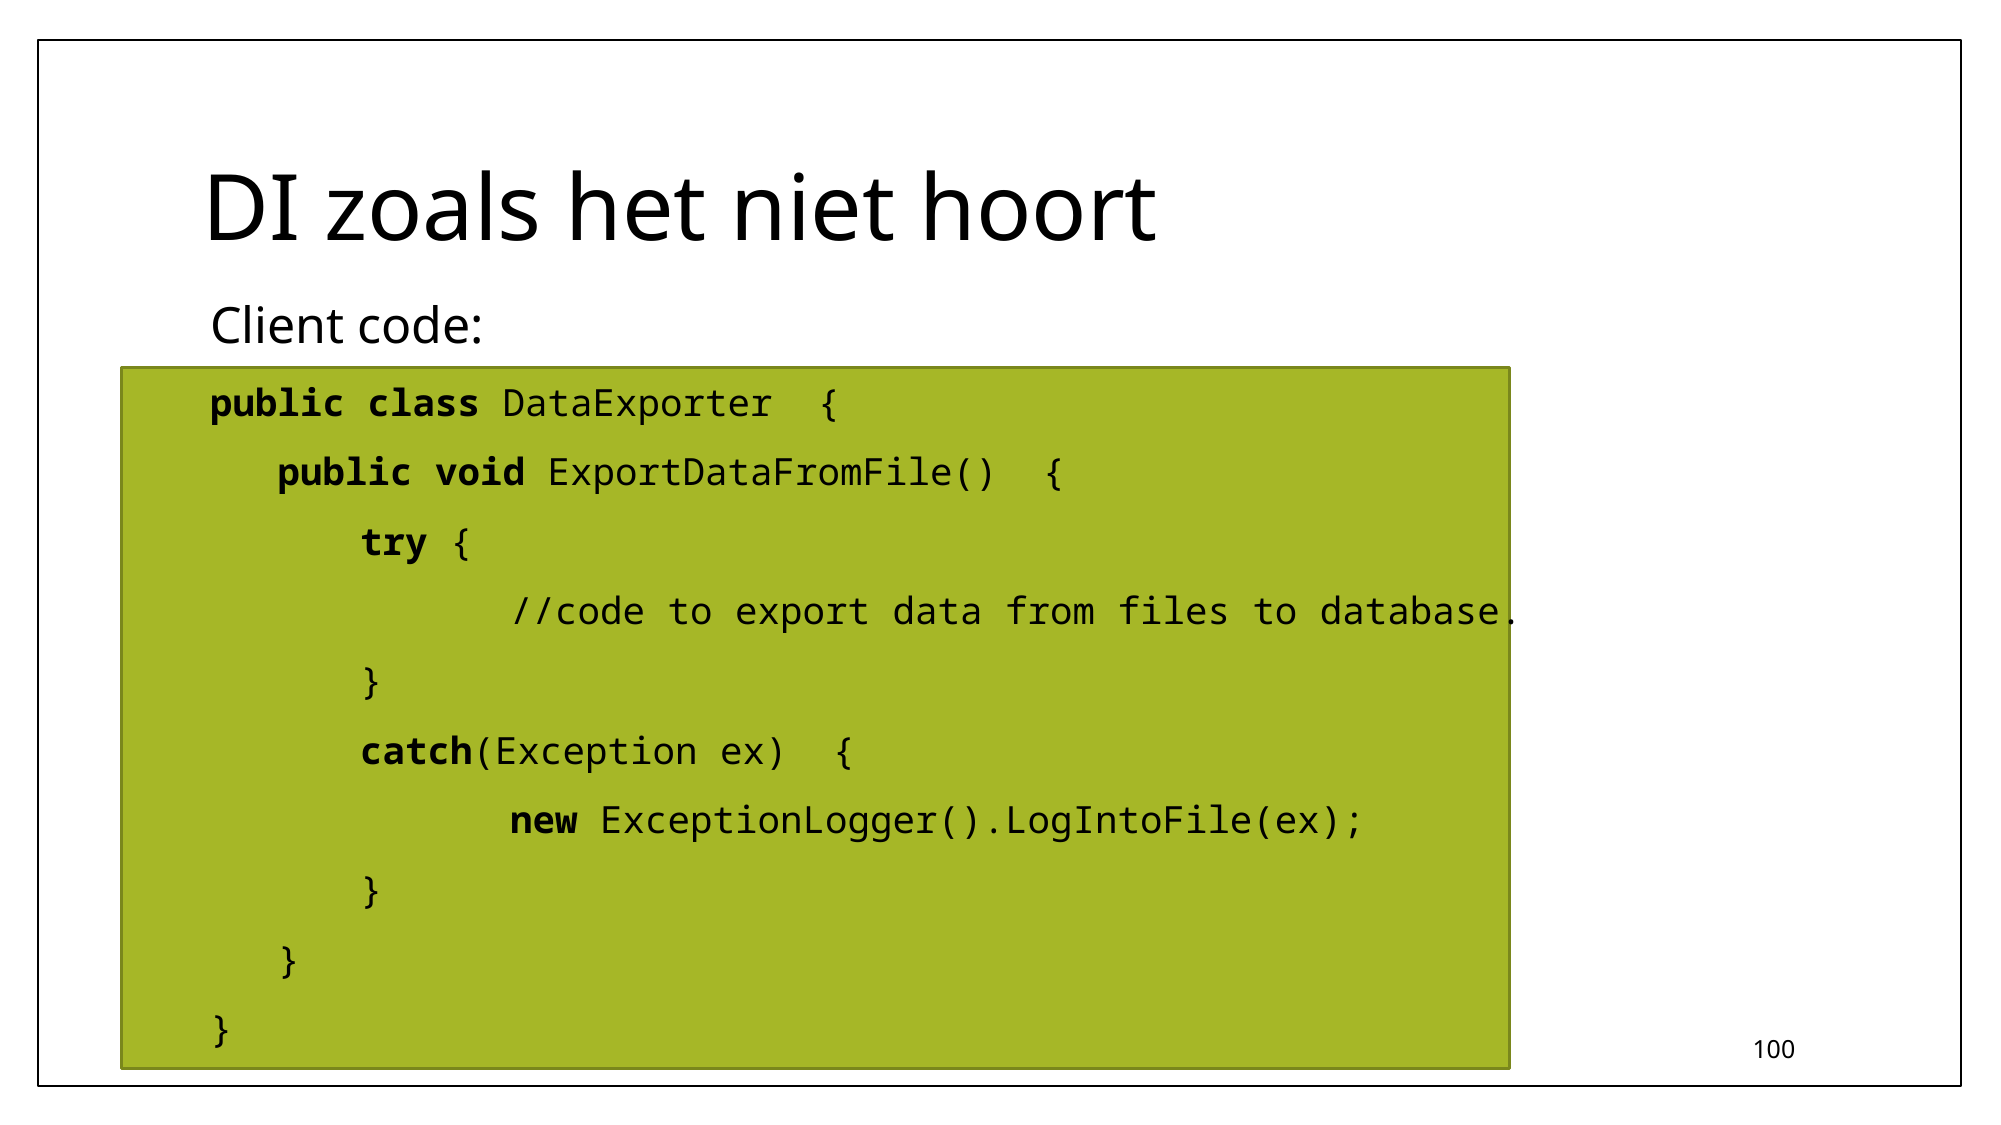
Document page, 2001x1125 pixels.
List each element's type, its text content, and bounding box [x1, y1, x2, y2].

slide_number 100 [1530, 1020, 1811, 1081]
text_box [120, 366, 1511, 1070]
title DI zoals het niet hoort [187, 99, 1808, 293]
list Client code: public class DataExporter { public void ExportDataFromFile() { try { //code to export data from files to database. } catch(Exception ex) { new ExceptionLogger().LogIntoFile(ex); } } } [187, 293, 1808, 1051]
